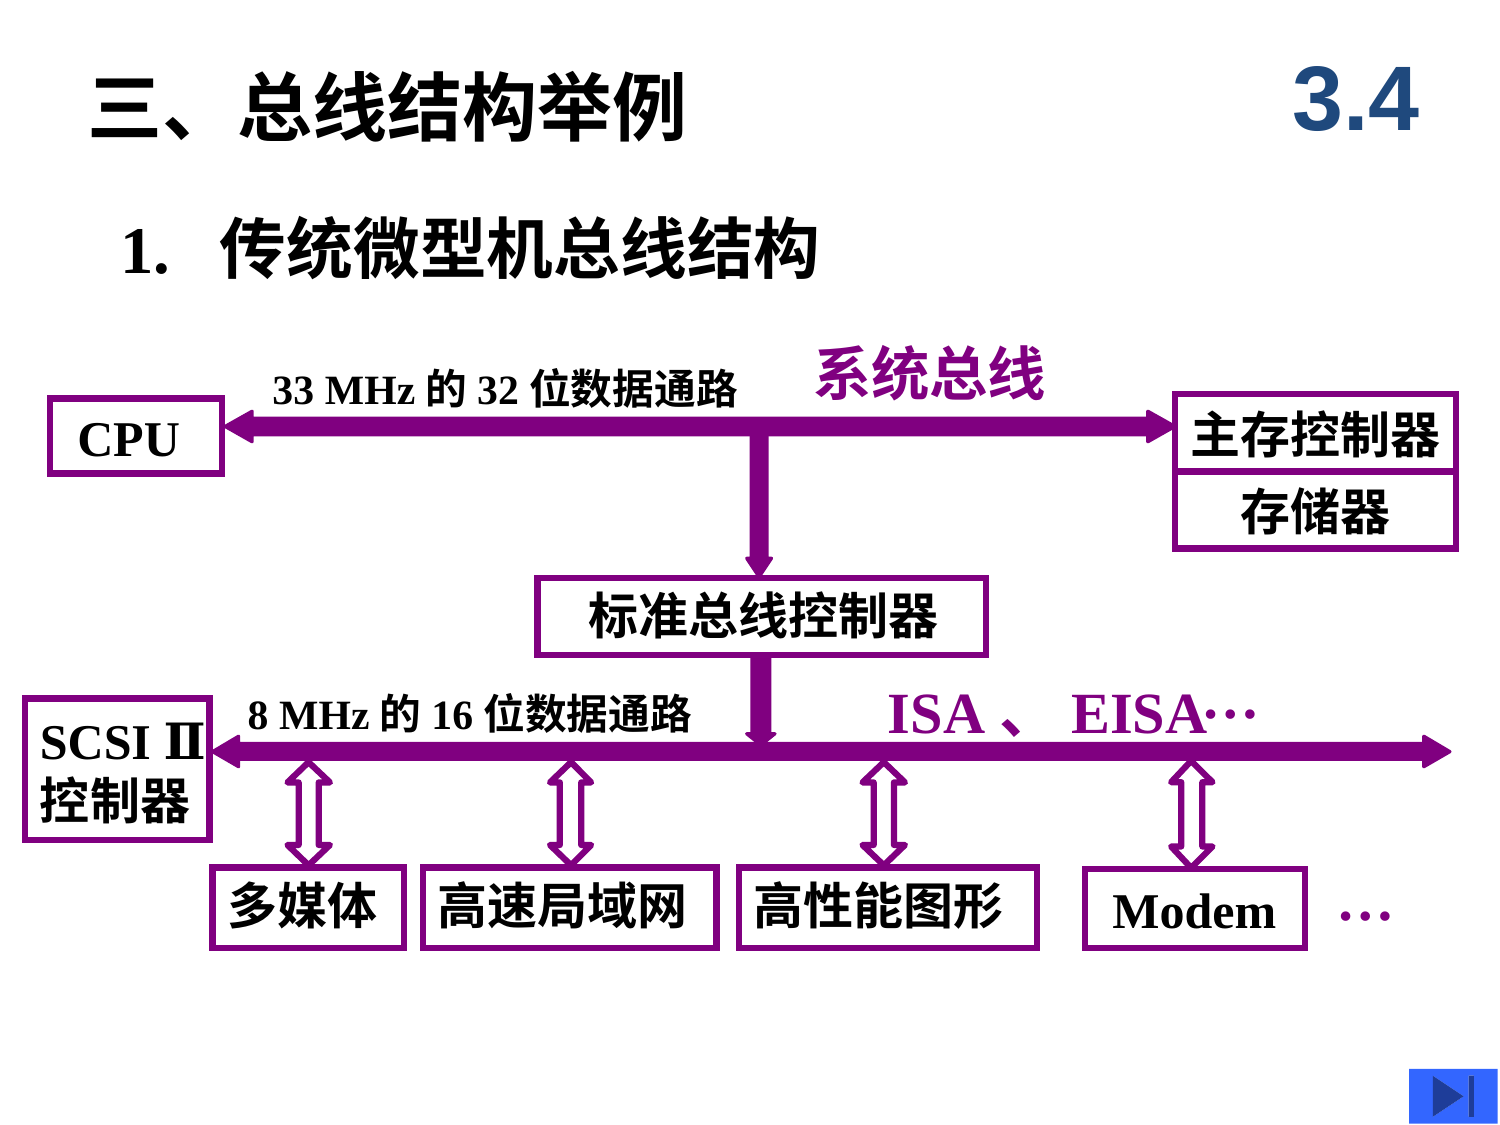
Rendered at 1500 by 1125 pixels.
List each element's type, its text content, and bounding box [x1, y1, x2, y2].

text_box 3.4 [1262, 24, 1450, 163]
text_box [1409, 1068, 1498, 1124]
text_box 三、总线结构举例 [72, 52, 703, 158]
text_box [25, 337, 1457, 950]
text_box 1. 传统微型机总线结构 [105, 199, 836, 295]
